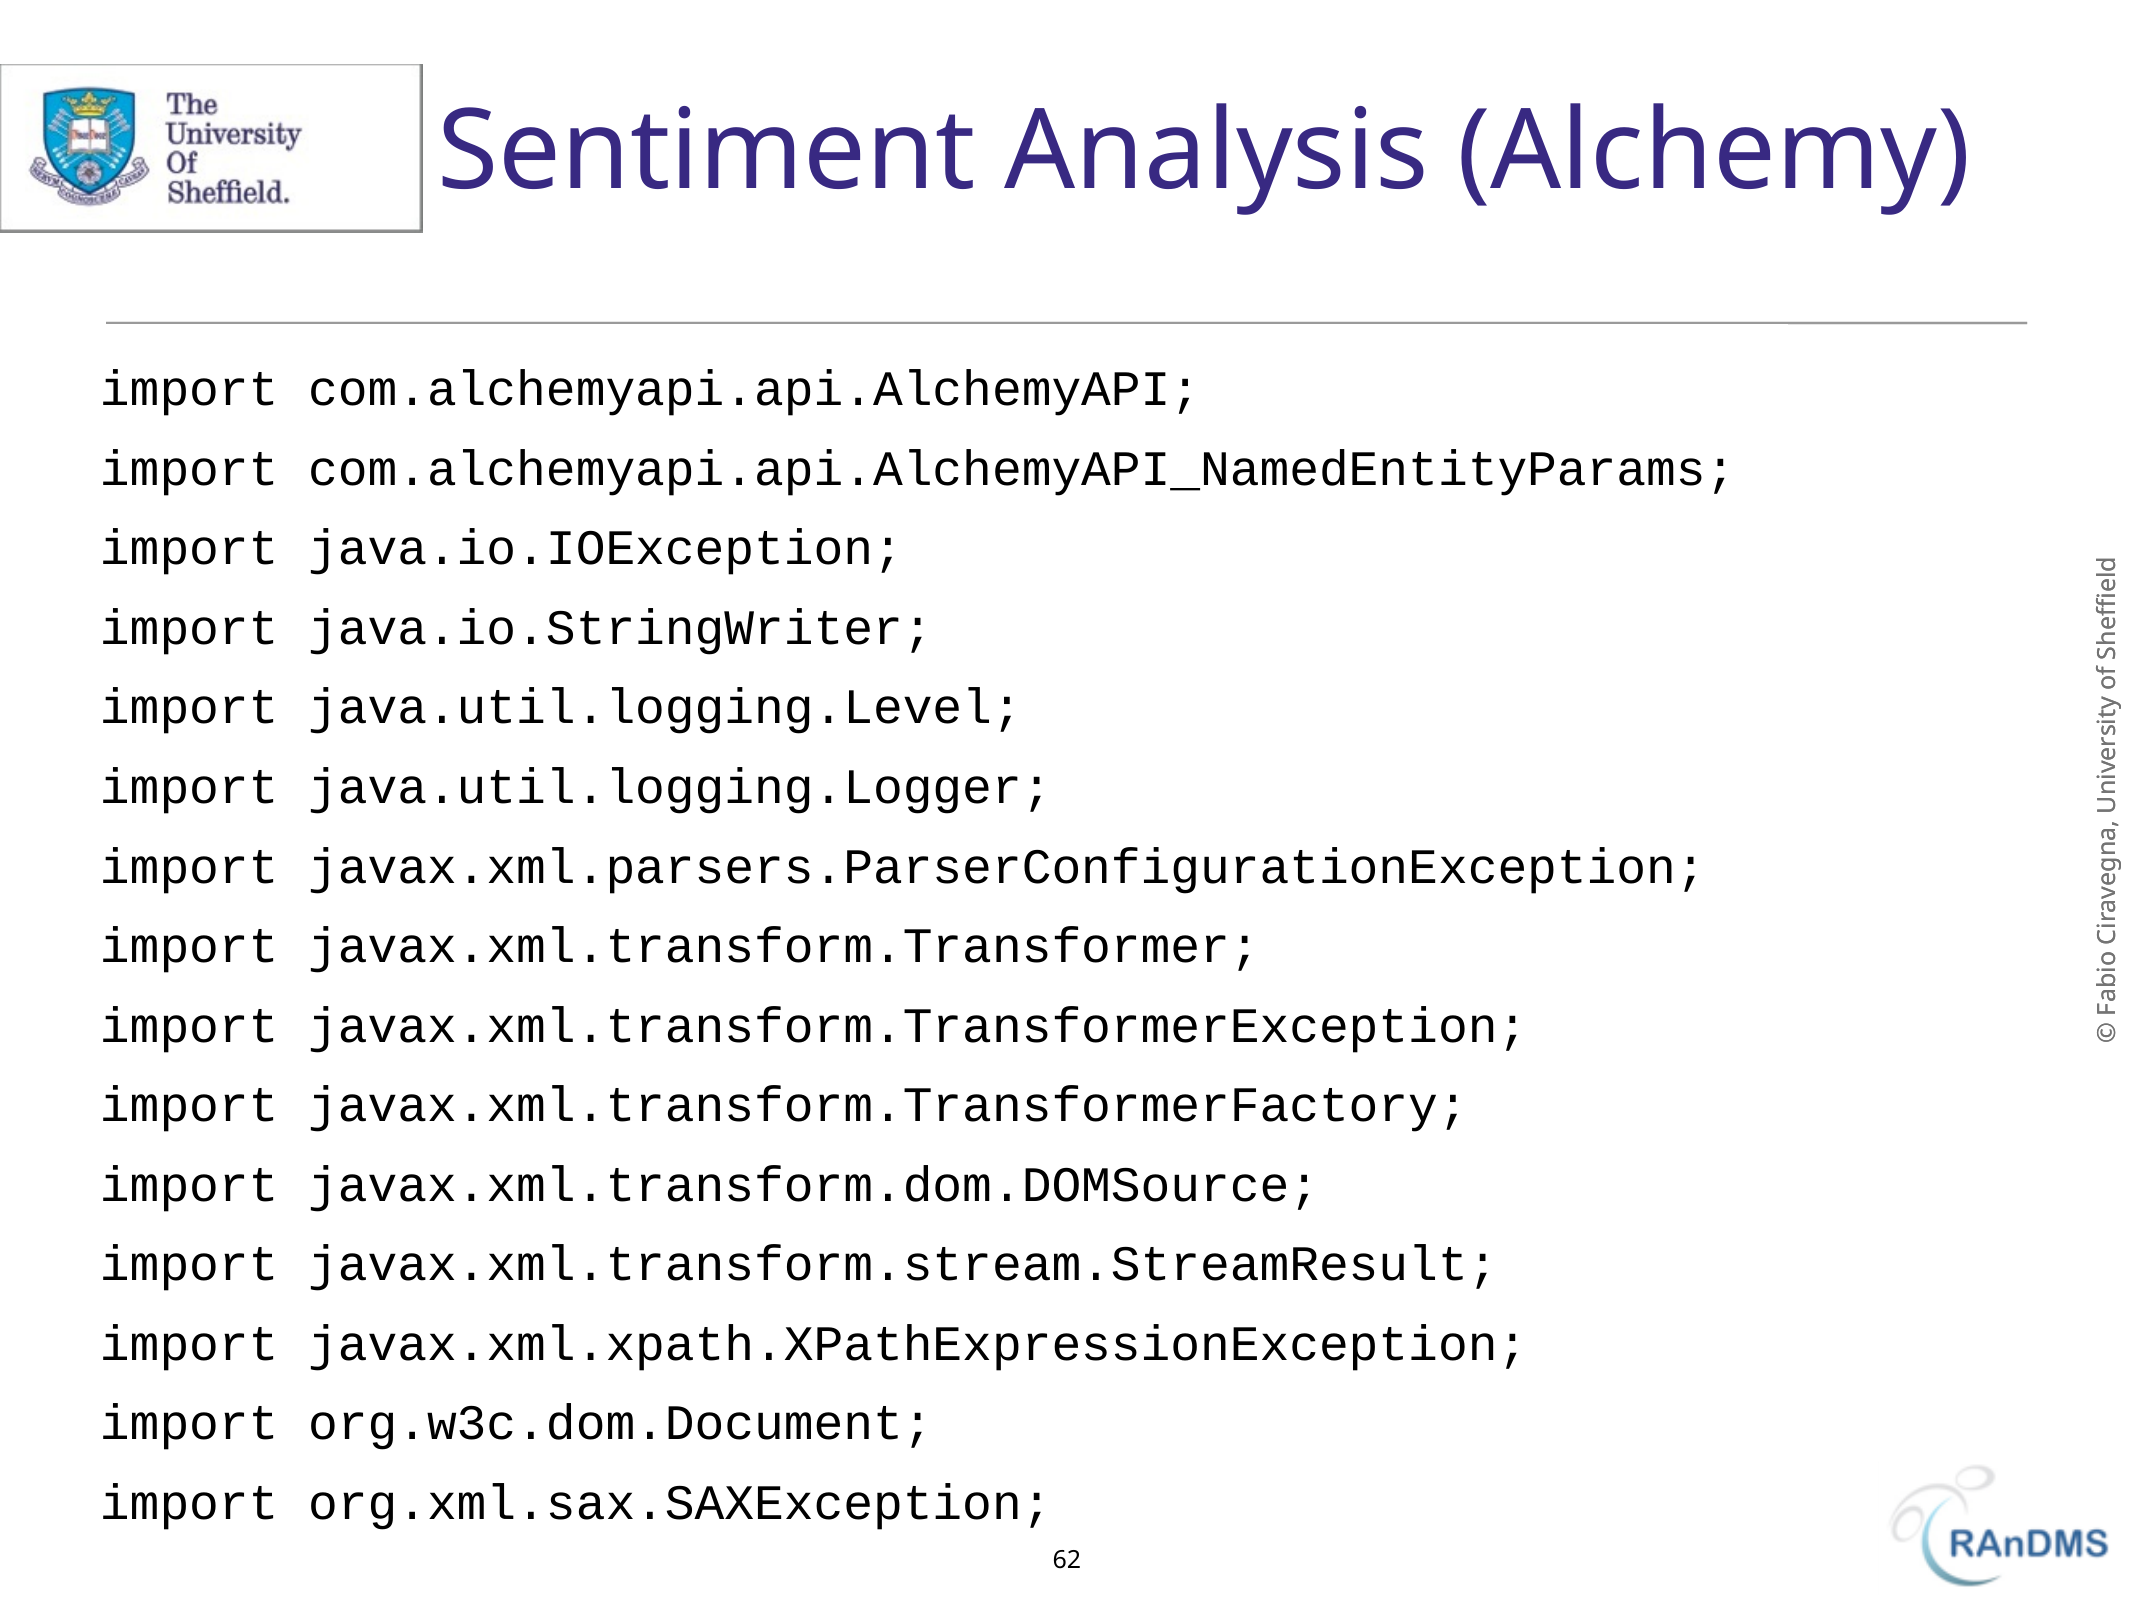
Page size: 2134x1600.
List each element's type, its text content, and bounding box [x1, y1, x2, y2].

list import com.alchemyapi.api.AlchemyAPI; import com.alchemyapi.api.AlchemyAPI_NamedEntityParams; import java.io.IOException; import java.io.StringWriter; import java.util.logging.Level; import java.util.logging.Logger; import javax.xml.parsers.ParserConfigurationException; import javax.xml.transform.Transformer; import javax.xml.transform.TransformerException; import javax.xml.transform.TransformerFactory; import javax.xml.transform.dom.DOMSource; import javax.xml.transform.stream.StreamResult; import javax.xml.xpath.XPathExpressionException; import org.w3c.dom.Document; import org.xml.sax.SAXException; [93, 349, 2041, 1538]
title Sentiment Analysis (Alchemy) [430, 53, 2041, 234]
picture [0, 63, 423, 234]
picture [1876, 1461, 2124, 1596]
text_box © Fabio Ciravegna, University of Sheffield [2083, 550, 2127, 1050]
slide_number 62 [1044, 1536, 1088, 1580]
